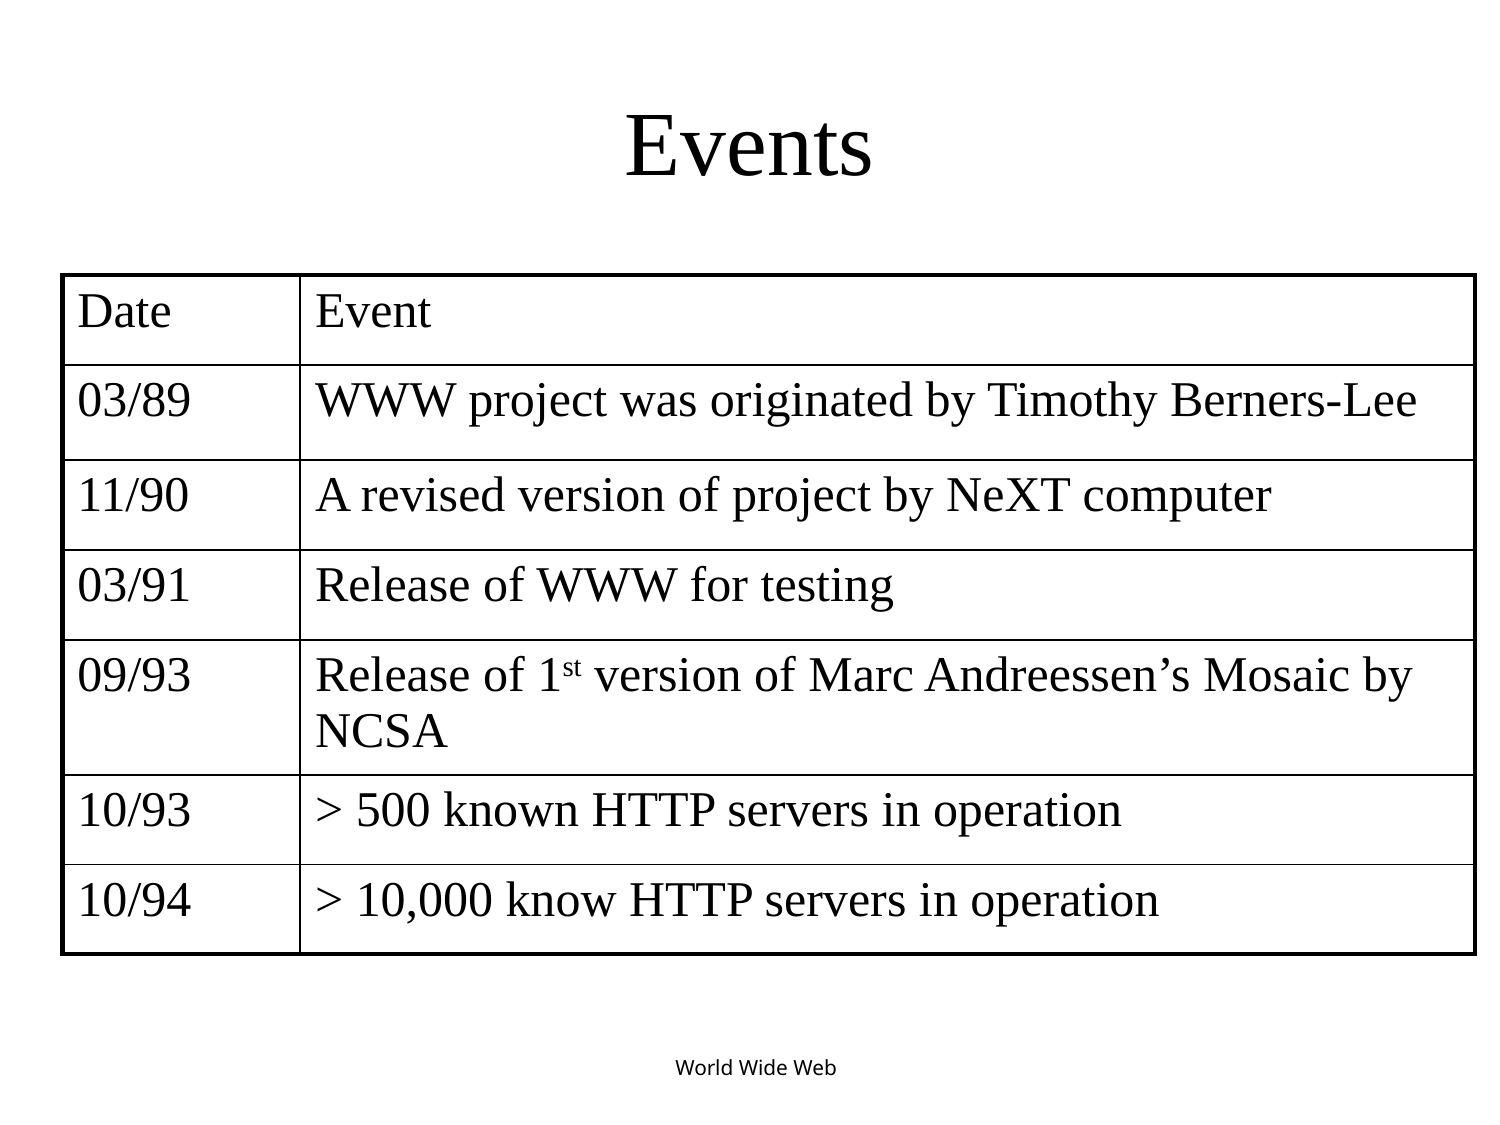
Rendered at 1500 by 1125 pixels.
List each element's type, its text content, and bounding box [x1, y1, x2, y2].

table_cell 10/94 [65, 865, 299, 952]
table_cell Release of WWW for testing [301, 551, 1473, 639]
table_header Event [301, 277, 1473, 364]
table_cell 10/93 [65, 776, 299, 864]
footer World Wide Web [99, 1037, 1413, 1088]
table_header Date [65, 277, 299, 364]
table_cell 11/90 [65, 461, 299, 549]
table_cell WWW project was originated by Timothy Berners-Lee [301, 366, 1473, 459]
table_cell 09/93 [65, 641, 299, 774]
table_cell > 10,000 know HTTP servers in operation [301, 865, 1473, 952]
table_cell > 500 known HTTP servers in operation [301, 776, 1473, 864]
table_cell 03/91 [65, 551, 299, 639]
table_cell Release of 1st version of Marc Andreessen’s Mosaic by NCSA [301, 641, 1473, 774]
table_cell 03/89 [65, 366, 299, 459]
table_cell A revised version of project by NeXT computer [301, 461, 1473, 549]
title Events [75, 45, 1425, 233]
